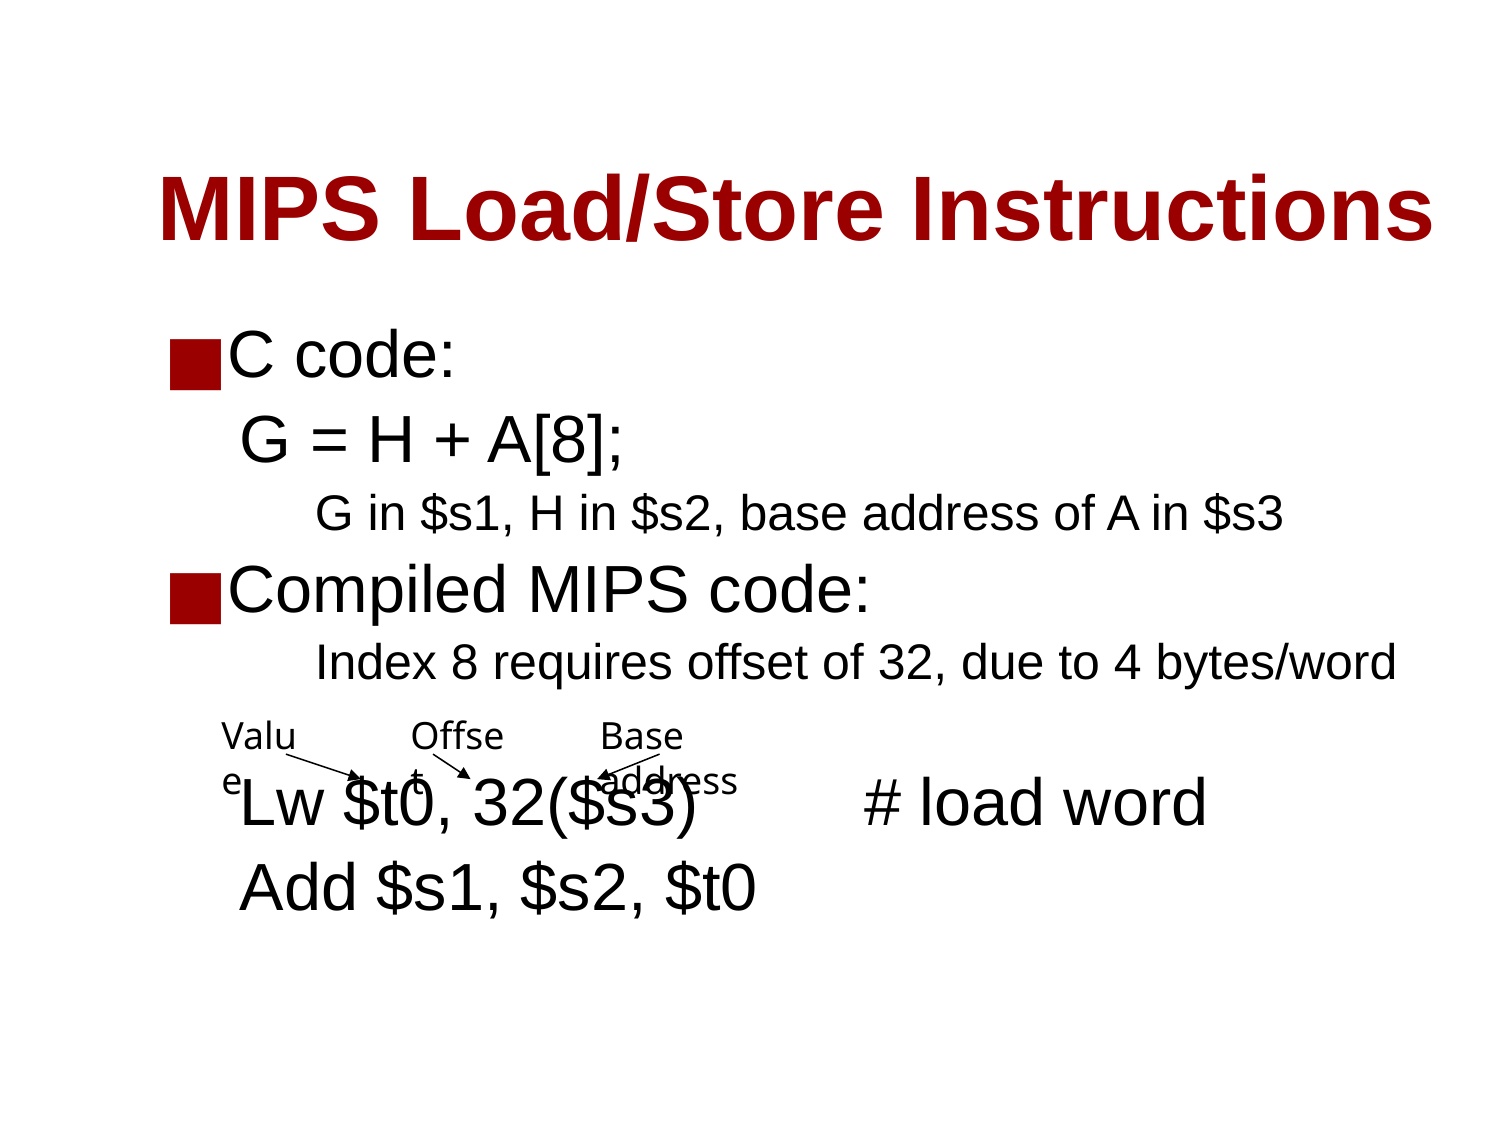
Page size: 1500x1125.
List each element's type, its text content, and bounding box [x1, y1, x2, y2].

list C code: G = H + A[8]; G in $s1, H in $s2, base address of A in $s3 Compiled MIPS code: Index 8 requires offset of 32, due to 4 bytes/word Lw $t0, 32($s3) # load word Add $s1, $s2, $t0 [149, 312, 1481, 1000]
title MIPS Load/Store Instructions [142, 141, 1482, 267]
text_box Value [206, 704, 329, 765]
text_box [432, 753, 471, 780]
text_box Base address [584, 704, 834, 765]
text_box Offset [395, 704, 526, 765]
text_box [596, 753, 660, 780]
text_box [285, 753, 362, 780]
